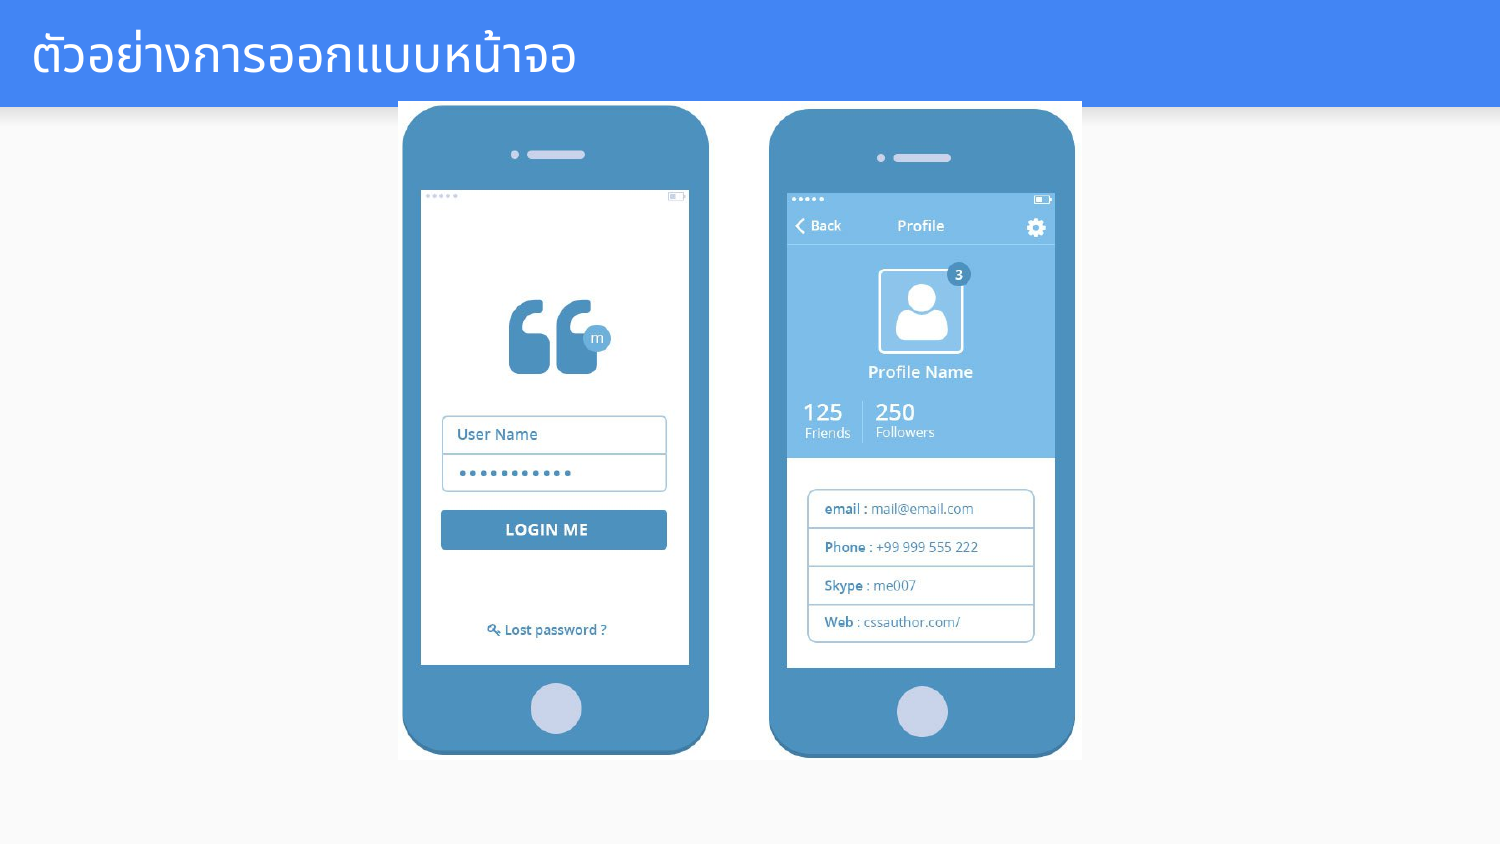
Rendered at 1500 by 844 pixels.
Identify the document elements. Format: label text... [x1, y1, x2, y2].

picture [397, 101, 1083, 760]
title ตัวอย่างการออกแบบหน้าจอ [16, 2, 1464, 102]
